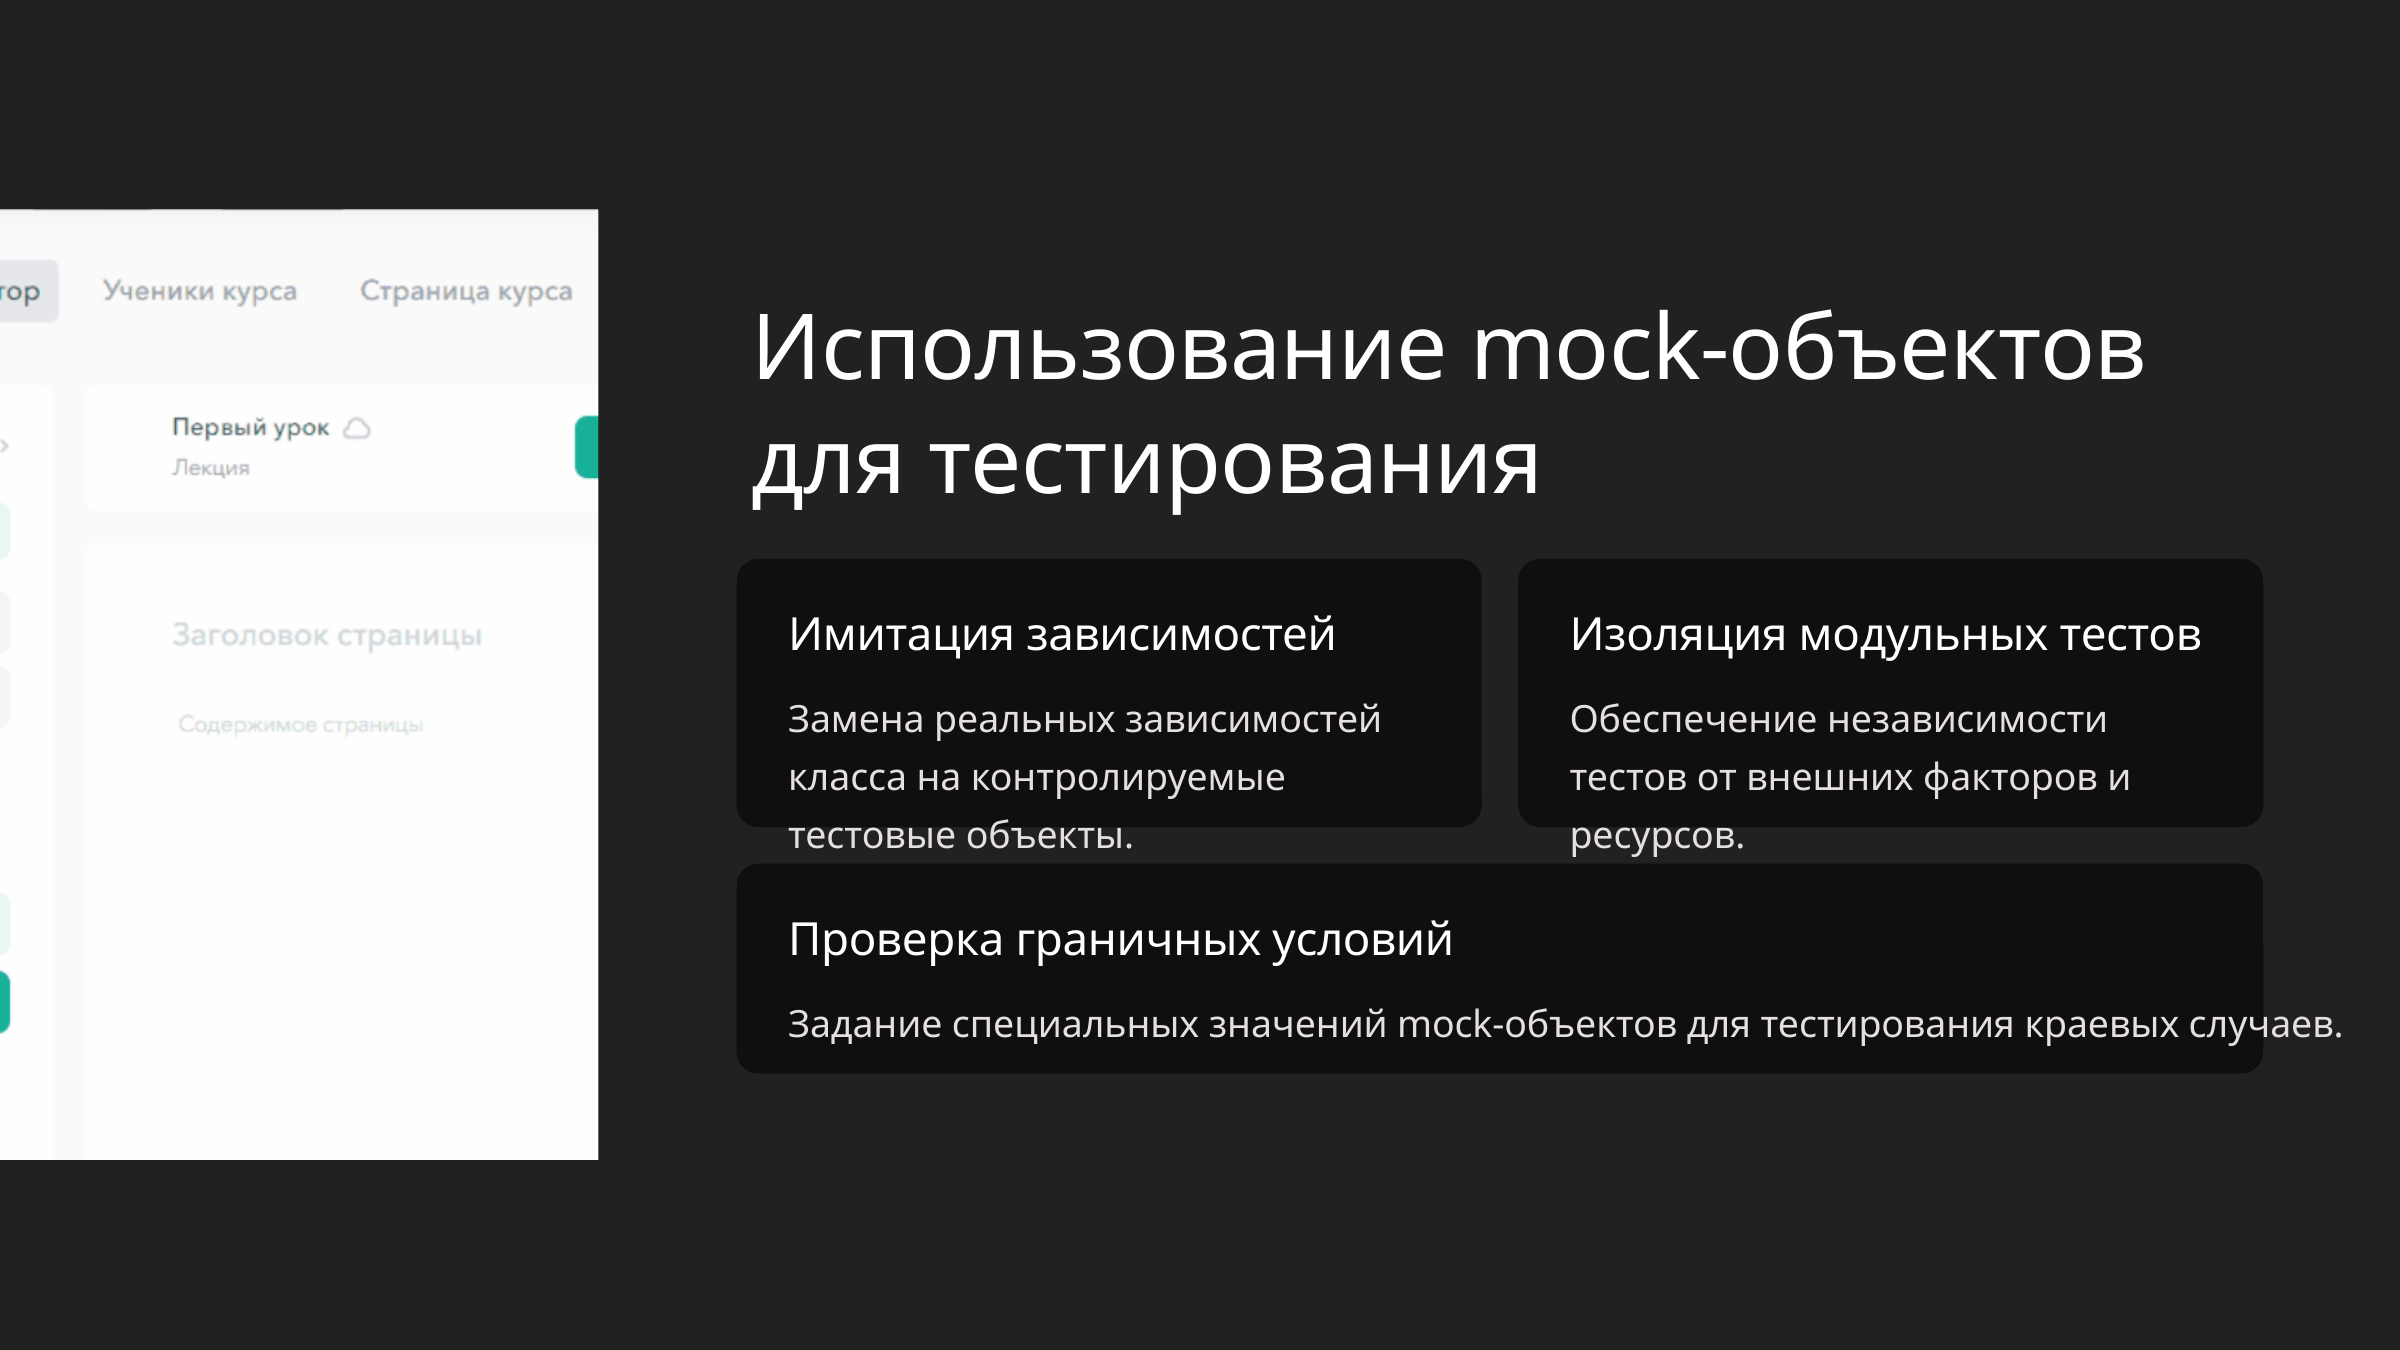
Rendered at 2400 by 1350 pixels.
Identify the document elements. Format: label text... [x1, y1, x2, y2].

text_box [1518, 558, 2264, 828]
text_box [0, 0, 2400, 1350]
text_box Изоляция модульных тестов [1554, 595, 2204, 653]
text_box Обеспечение независимости тестов от внешних факторов и ресурсов. [1554, 674, 2227, 791]
text_box [736, 863, 2264, 1074]
picture [0, 209, 601, 1160]
text_box Задание специальных значений mock-объектов для тестирования краевых случаев. [773, 978, 2227, 1038]
text_box Замена реальных зависимостей класса на контролируемые тестовые объекты. [773, 674, 1446, 791]
text_box Использование mock-объектов для тестирования [736, 276, 2264, 505]
text_box [736, 558, 1482, 828]
text_box Проверка граничных условий [773, 900, 1449, 957]
text_box Имитация зависимостей [773, 595, 1319, 653]
